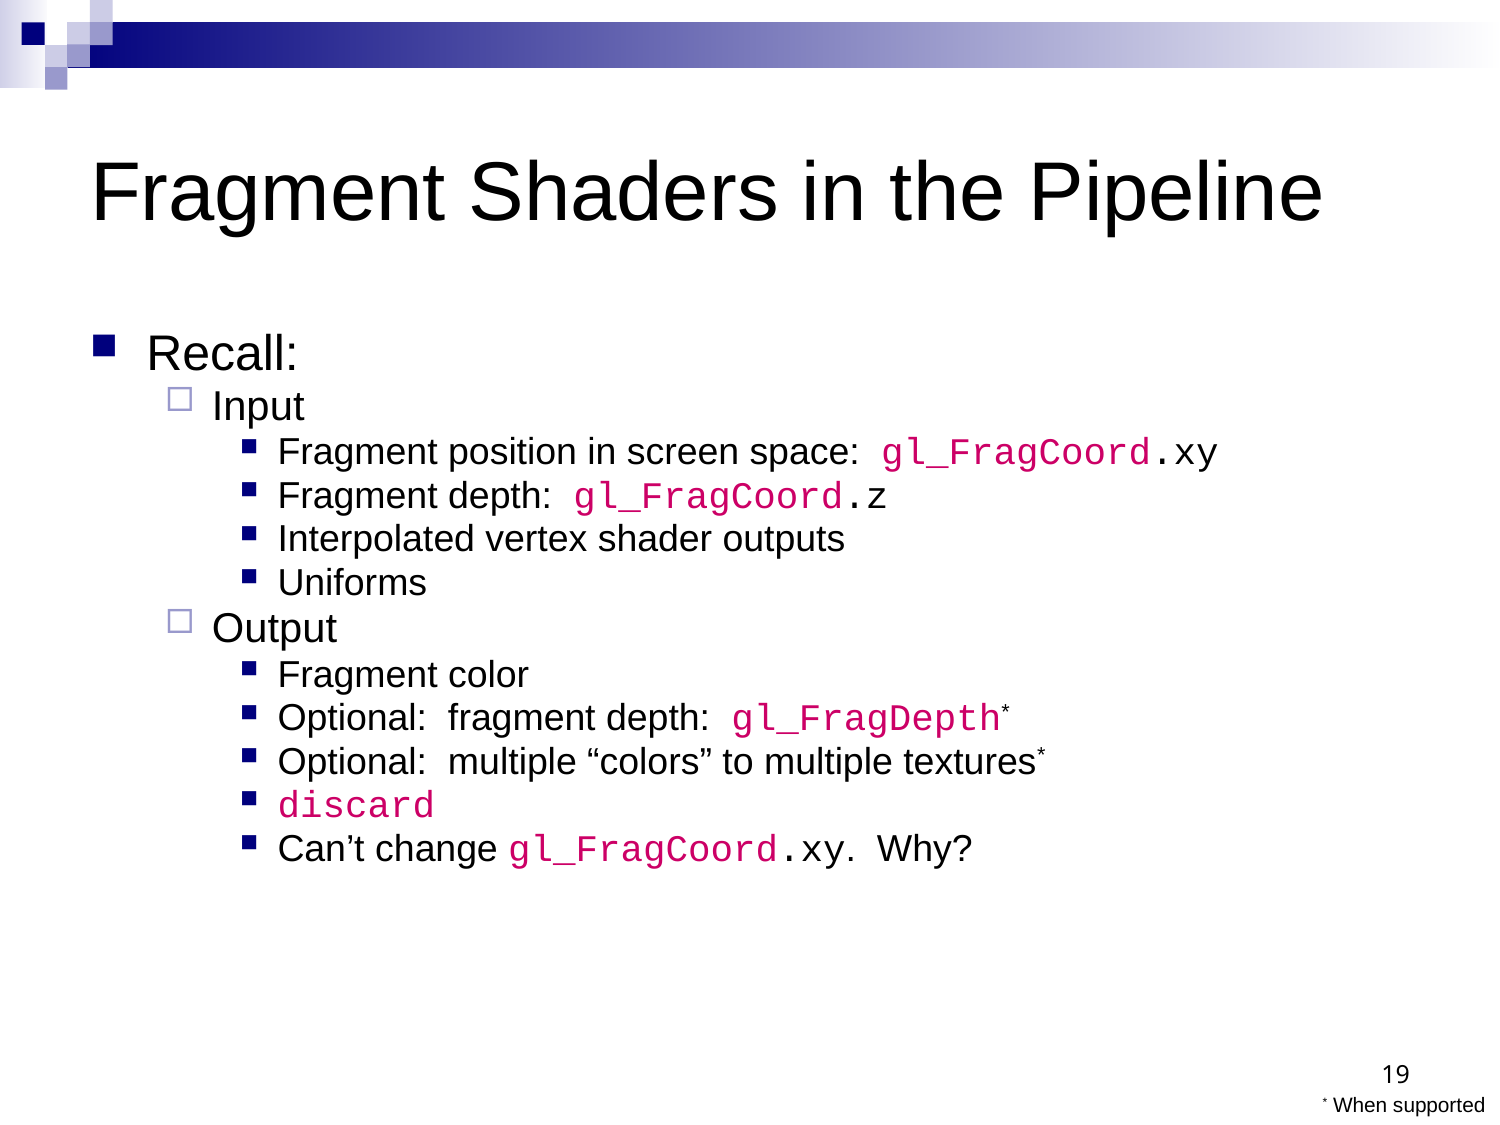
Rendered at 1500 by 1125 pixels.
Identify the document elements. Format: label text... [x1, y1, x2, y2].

title Fragment Shaders in the Pipeline [75, 75, 1425, 300]
slide_number 19 [1074, 1025, 1425, 1100]
text_box * When supported [0, 1084, 1500, 1125]
list Recall: Input Fragment position in screen space: gl_FragCoord.xy Fragment depth: gl_FragCoord.z Interpolated vertex shader outputs Uniforms Output Fragment color Optional: fragment depth: gl_FragDepth* Optional: multiple “colors” to multiple textures* discard Can’t change gl_FragCoord.xy. Why? [75, 324, 1425, 863]
